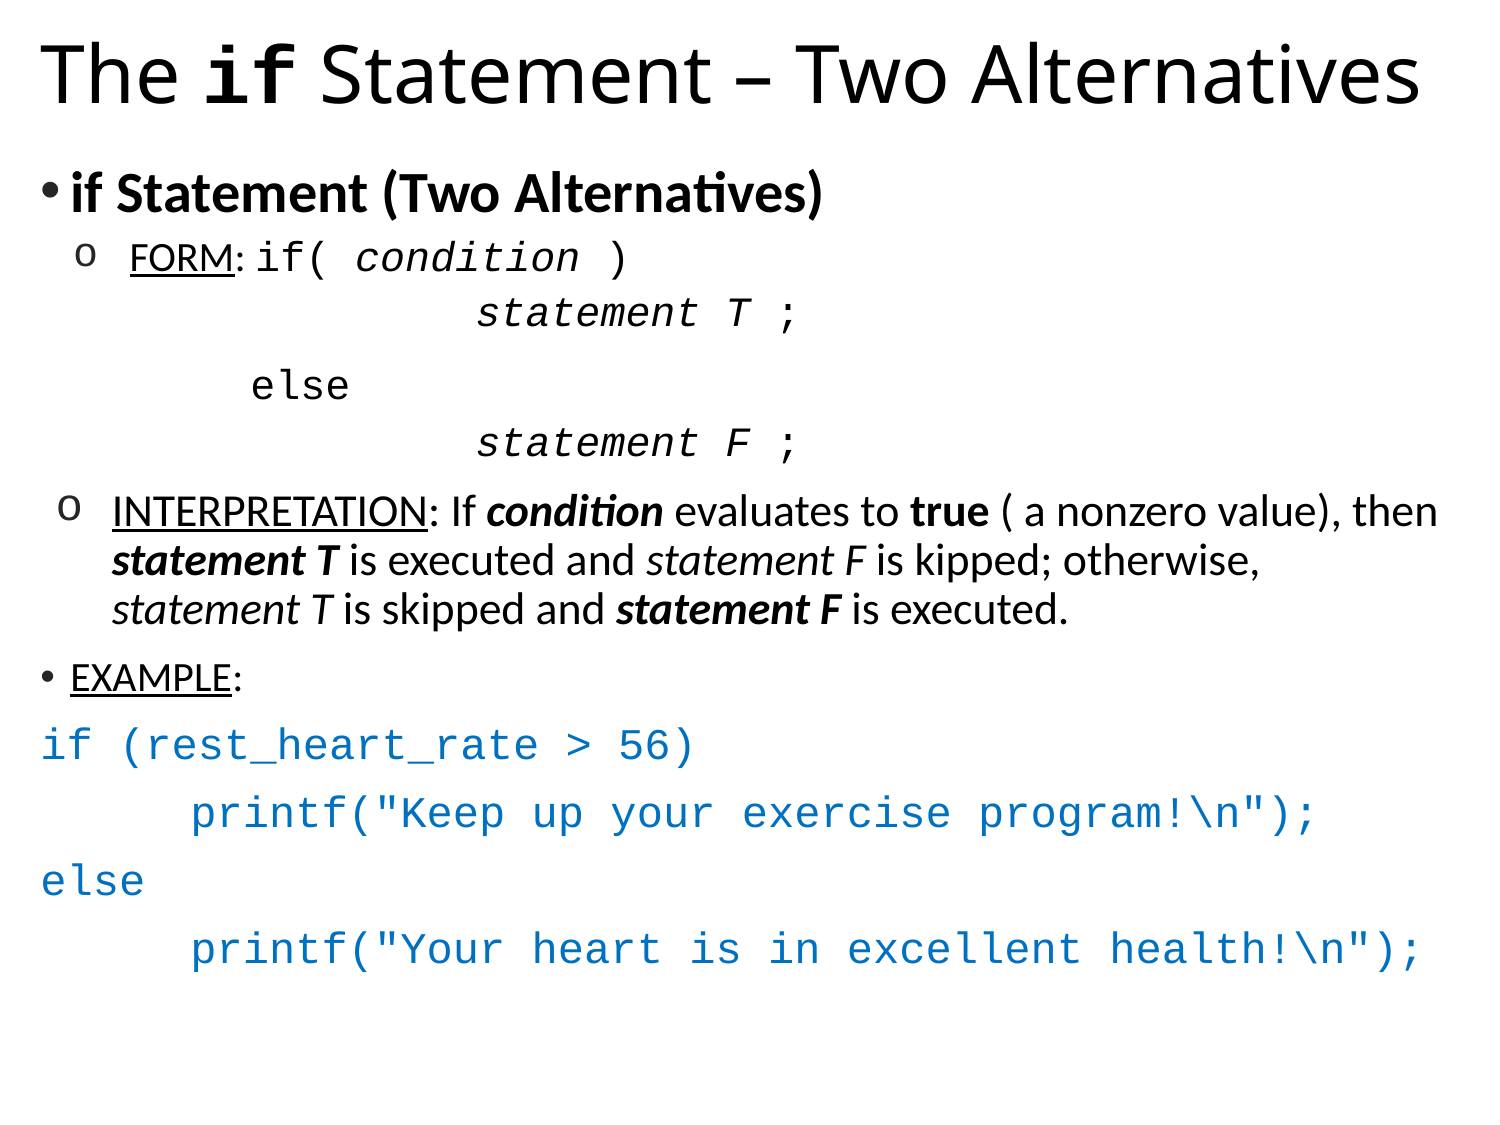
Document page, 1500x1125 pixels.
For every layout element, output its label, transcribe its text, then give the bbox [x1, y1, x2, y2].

title The if Statement – Two Alternatives [25, 26, 1469, 138]
list if Statement (Two Alternatives) FORM: if( condition ) statement T ; else statement F ; INTERPRETATION: If condition evaluates to true ( a nonzero value), then statement T is executed and statement F is kipped; otherwise, statement T is skipped and statement F is executed. EXAMPLE: if (rest_heart_rate > 56) printf("Keep up your exercise program!\n"); else printf("Your heart is in excellent health!\n"); [25, 154, 1469, 1014]
